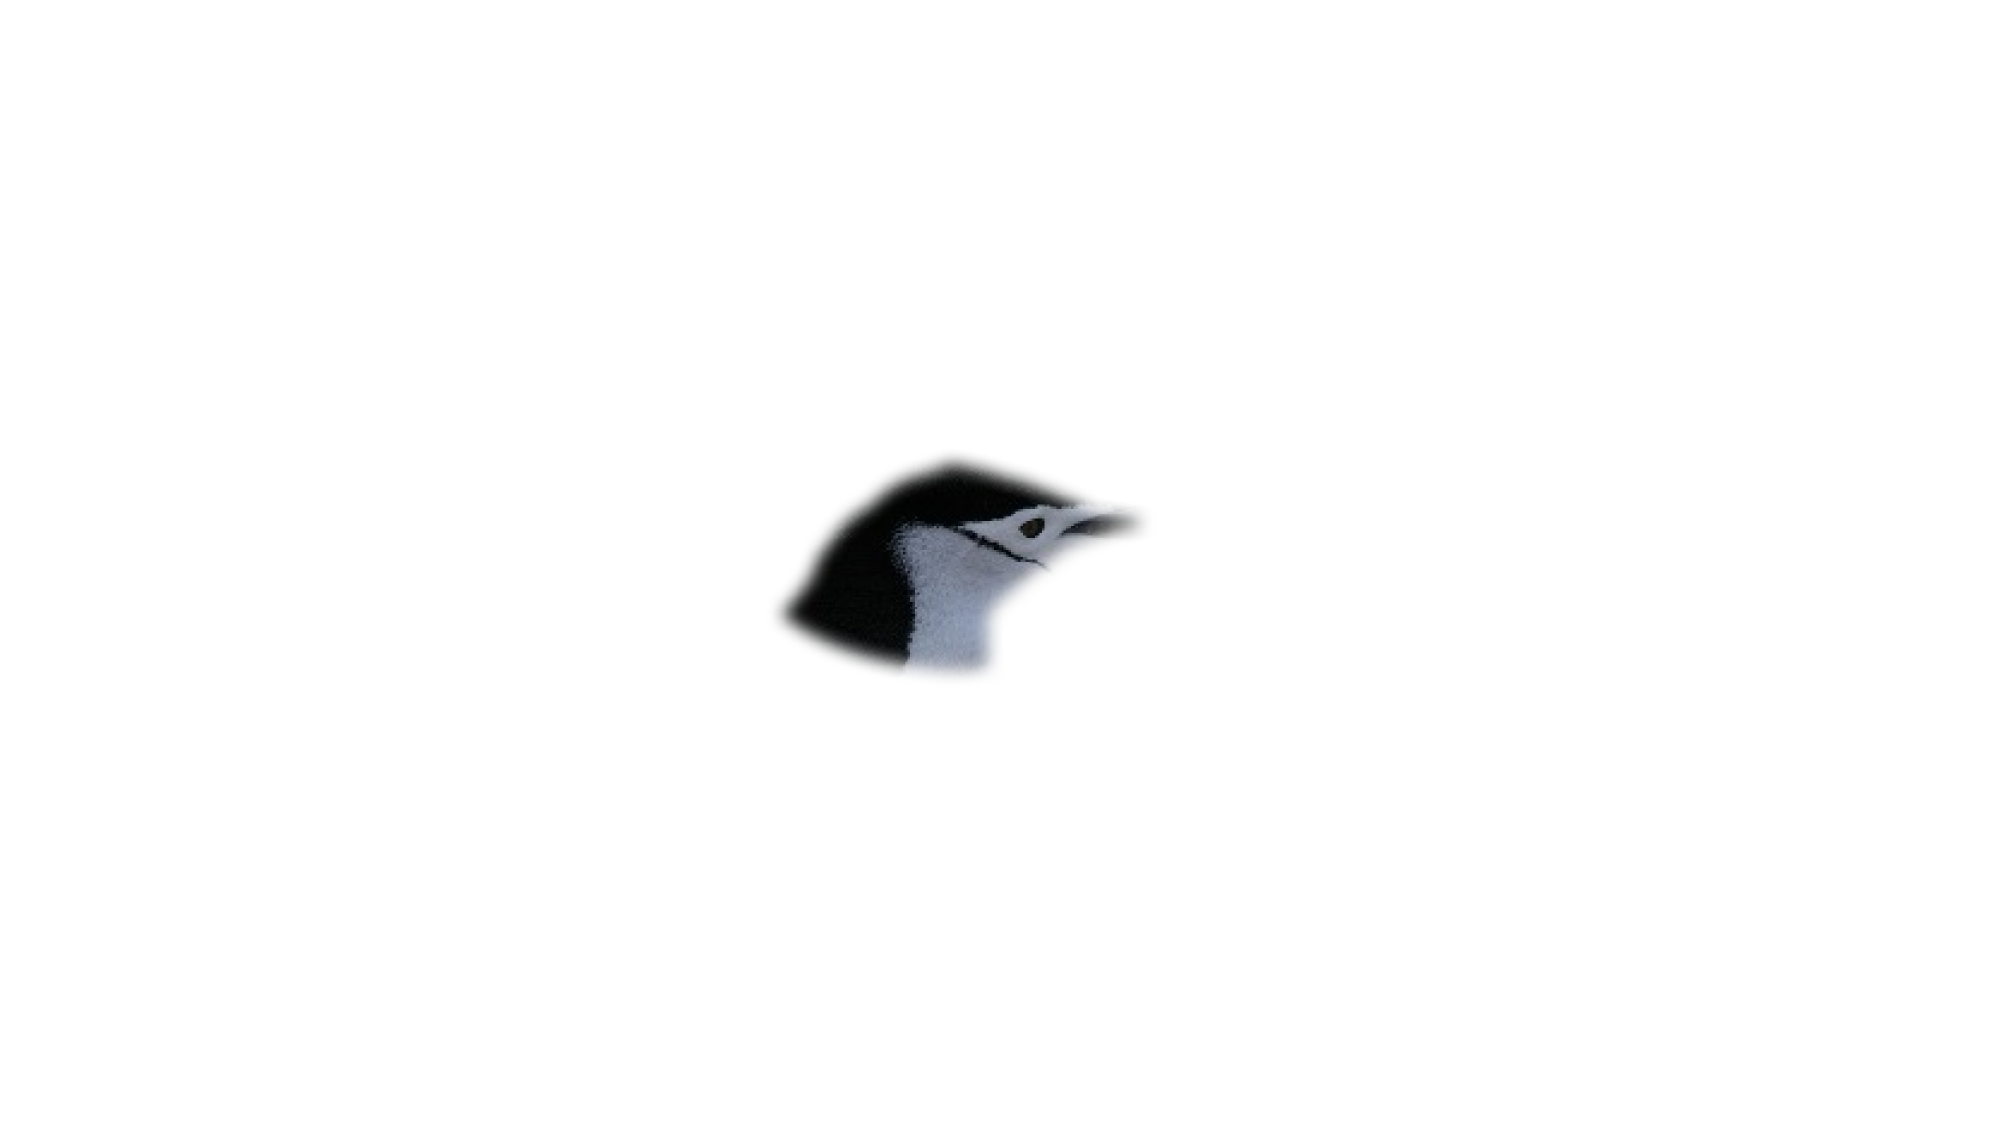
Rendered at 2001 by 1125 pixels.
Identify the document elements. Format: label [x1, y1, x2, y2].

picture [725, 436, 1183, 689]
